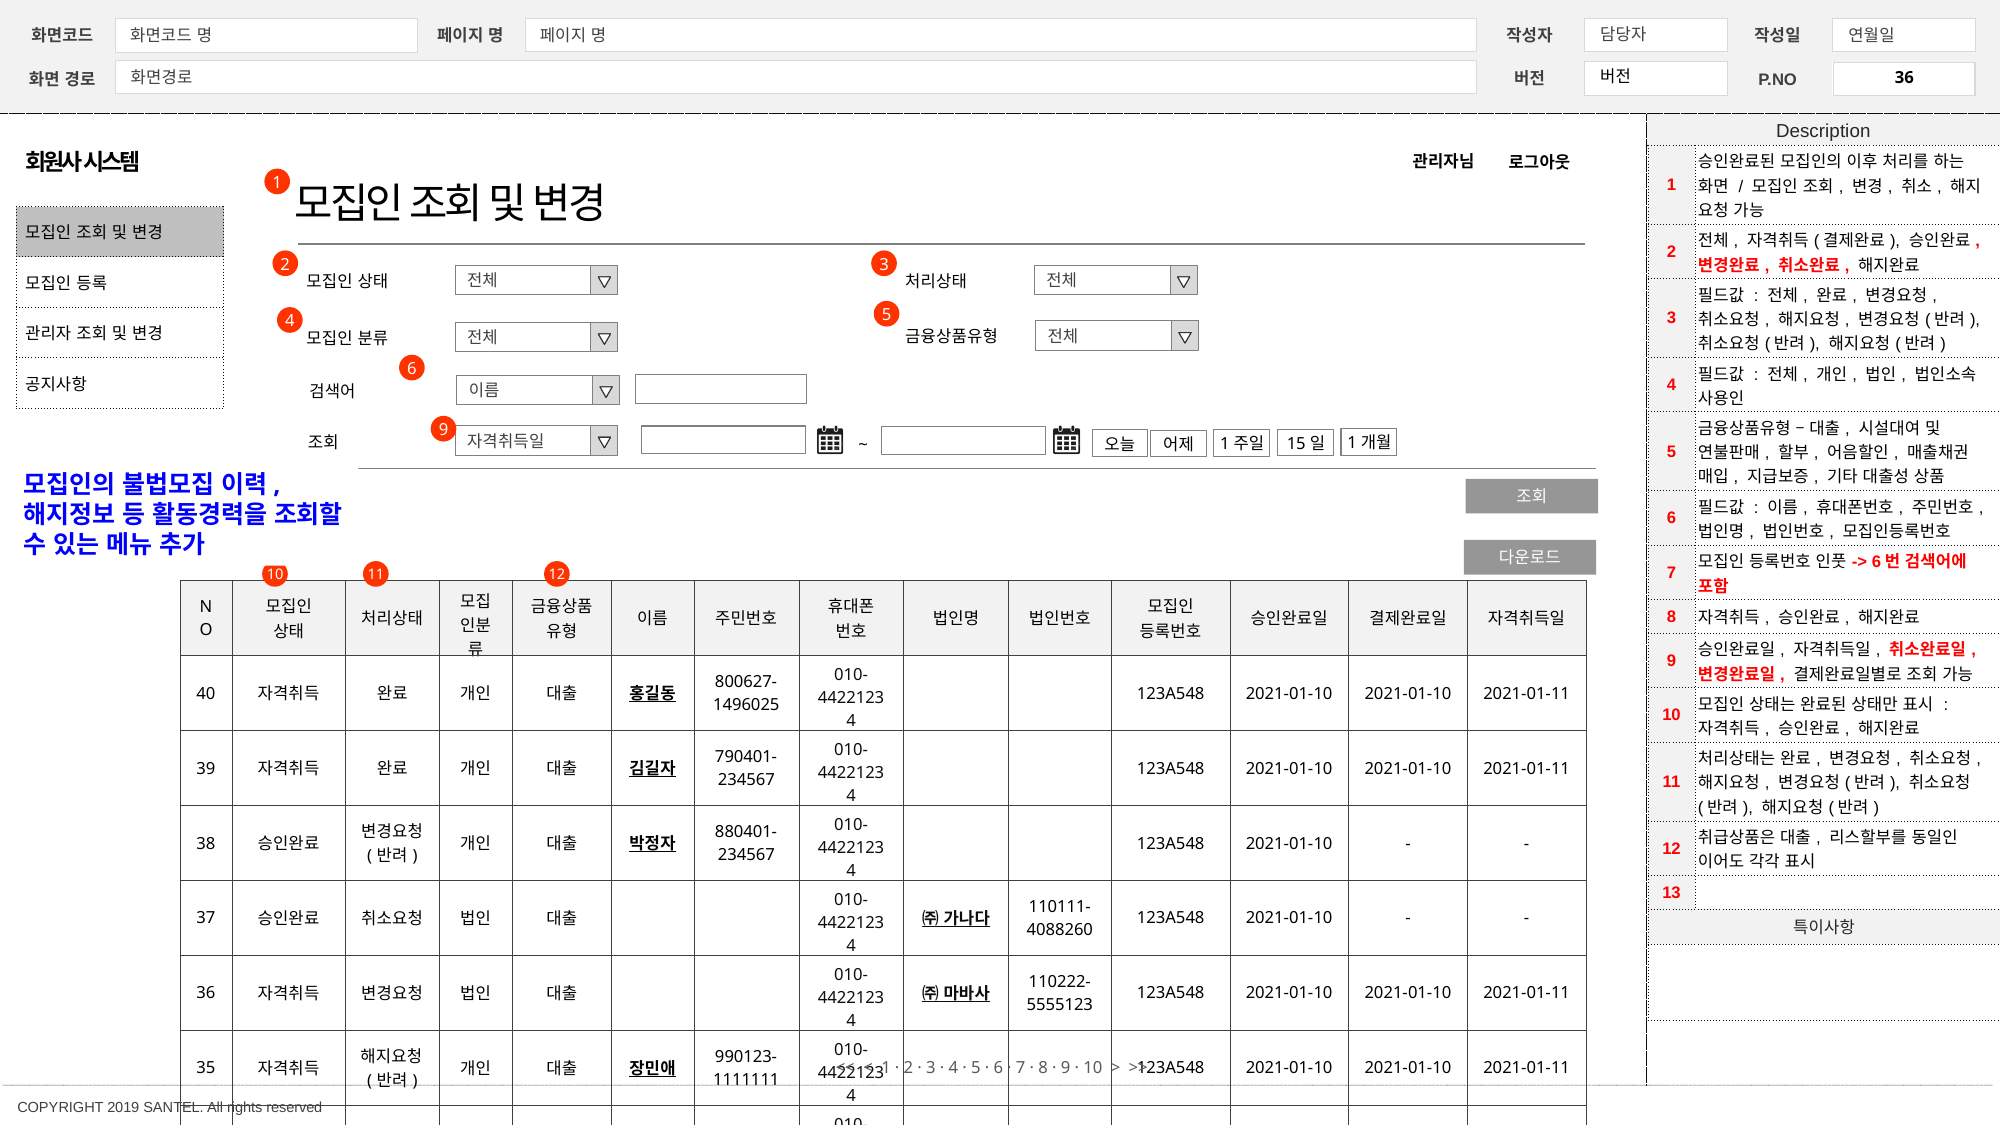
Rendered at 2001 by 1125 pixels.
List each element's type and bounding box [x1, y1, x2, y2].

table_cell [904, 806, 1008, 880]
table_cell [1231, 656, 1348, 730]
table_cell [1009, 731, 1111, 805]
table_cell [800, 806, 903, 880]
table_cell [1468, 1031, 1586, 1105]
table_cell [233, 1031, 345, 1105]
table_cell [1009, 806, 1111, 880]
table_cell [904, 656, 1008, 730]
picture [1051, 425, 1082, 456]
table_header [346, 581, 439, 655]
table_cell [1231, 731, 1348, 805]
table_cell [612, 956, 694, 1030]
table_cell [1231, 956, 1348, 1030]
table_cell [695, 1031, 799, 1105]
table_cell [1112, 656, 1230, 730]
text_box [633, 372, 809, 406]
table_cell [904, 1031, 1008, 1044]
table_header [612, 581, 694, 655]
table_cell [233, 806, 345, 880]
text_box [453, 263, 620, 297]
table_cell [1112, 806, 1230, 880]
table_cell [346, 731, 439, 805]
table_cell [513, 881, 611, 955]
table_cell [612, 731, 694, 805]
table_cell [1009, 956, 1111, 1030]
table_cell [1468, 806, 1586, 880]
table_cell [440, 806, 512, 880]
table_cell [1468, 656, 1586, 730]
table_cell [904, 1106, 1008, 1125]
table_cell [233, 656, 345, 730]
text_box [431, 416, 620, 457]
table_cell [233, 731, 345, 805]
table_cell [695, 656, 799, 730]
table_cell [904, 1085, 1008, 1105]
table_cell [612, 1031, 694, 1105]
table_cell [181, 956, 232, 1030]
table_cell [233, 881, 345, 955]
table_header [1009, 581, 1111, 655]
table_cell [612, 1106, 694, 1125]
table_cell [904, 731, 1008, 805]
table_header [1231, 581, 1348, 655]
table_cell [1231, 806, 1348, 880]
table_cell [233, 956, 345, 1030]
table_cell [440, 881, 512, 955]
table_cell [440, 1106, 512, 1125]
table_cell [1349, 881, 1467, 955]
table_cell [904, 881, 1008, 955]
table_cell [1009, 1106, 1111, 1125]
table_cell [1468, 956, 1586, 1030]
table_cell [513, 806, 611, 880]
table_cell [1112, 1106, 1230, 1125]
table_cell [513, 1106, 611, 1125]
table_cell [1112, 881, 1230, 955]
text_box [455, 373, 622, 407]
table_cell [1468, 881, 1586, 955]
table_cell [1112, 731, 1230, 805]
picture [814, 425, 846, 456]
table_cell [612, 881, 694, 955]
text_box [880, 425, 1047, 457]
table_header [800, 581, 903, 655]
text_box [273, 251, 415, 298]
table_cell [800, 1031, 903, 1105]
table_cell [695, 731, 799, 805]
table_cell [800, 731, 903, 805]
table_cell [440, 956, 512, 1030]
text_box [10, 140, 218, 183]
table_cell [440, 1031, 512, 1105]
table_header [1112, 581, 1230, 655]
table_cell [1009, 1085, 1111, 1105]
table_cell [800, 956, 903, 1030]
table_cell [1349, 656, 1467, 730]
table_header [513, 581, 611, 655]
text_box [821, 1044, 1168, 1085]
table_cell [1112, 956, 1230, 1030]
table_cell [181, 1031, 232, 1105]
table_cell [695, 806, 799, 880]
table_cell [346, 656, 439, 730]
table_cell [1349, 1031, 1467, 1105]
table_cell [346, 806, 439, 880]
table_header [695, 581, 799, 655]
table_cell [513, 731, 611, 805]
table_cell [800, 1106, 903, 1125]
table_cell [16, 257, 224, 408]
table_cell [1468, 1106, 1586, 1125]
table_header [233, 581, 345, 655]
table_cell [1349, 1106, 1467, 1125]
table_header [904, 581, 1008, 655]
table_cell [346, 1031, 439, 1105]
table_cell [181, 656, 232, 730]
table_cell [1349, 806, 1467, 880]
text_box [848, 426, 874, 461]
table_cell [346, 1106, 439, 1125]
table_cell [1009, 656, 1111, 730]
table_header [1648, 145, 2000, 224]
table_header [1349, 581, 1467, 655]
table_header [440, 581, 512, 655]
table_cell [1349, 731, 1467, 805]
table_cell [181, 881, 232, 955]
text_box [1034, 319, 1201, 353]
text_box [640, 424, 808, 456]
table_cell [1349, 956, 1467, 1030]
table_cell [440, 656, 512, 730]
table_cell [181, 806, 232, 880]
table_cell [513, 656, 611, 730]
table_cell [1009, 881, 1111, 955]
table_cell [695, 881, 799, 955]
table_cell [513, 1031, 611, 1105]
table_cell [1231, 1031, 1348, 1105]
table_cell [1468, 731, 1586, 805]
text_box [293, 424, 417, 460]
text_box [872, 251, 1014, 298]
table_cell [1231, 1106, 1348, 1125]
table_cell [612, 656, 694, 730]
table_header [16, 207, 224, 257]
text_box [1085, 424, 1408, 461]
text_box [1464, 477, 1600, 516]
text_box [1462, 538, 1598, 577]
table_cell [800, 881, 903, 955]
table_cell [346, 956, 439, 1030]
table_cell [1112, 1031, 1230, 1105]
table_cell [346, 881, 439, 955]
table_cell [233, 1106, 345, 1125]
table_cell [440, 731, 512, 805]
table_header [1468, 581, 1586, 655]
table_cell [1009, 1031, 1111, 1044]
text_box [265, 169, 702, 235]
text_box [453, 320, 620, 354]
table_cell [695, 1106, 799, 1125]
table_cell [904, 956, 1008, 1030]
table_cell [513, 956, 611, 1030]
table_cell [612, 806, 694, 880]
table_cell [695, 956, 799, 1030]
text_box [8, 461, 1596, 591]
table_cell [800, 656, 903, 730]
text_box [533, 557, 595, 591]
text_box [278, 308, 424, 408]
table_cell [181, 731, 232, 805]
table_cell [1231, 881, 1348, 955]
table_cell [181, 1106, 232, 1125]
text_box [874, 301, 1031, 354]
table_header [181, 581, 232, 655]
text_box [1398, 143, 1603, 179]
table_cell [1648, 224, 2000, 1021]
text_box [1032, 263, 1199, 297]
